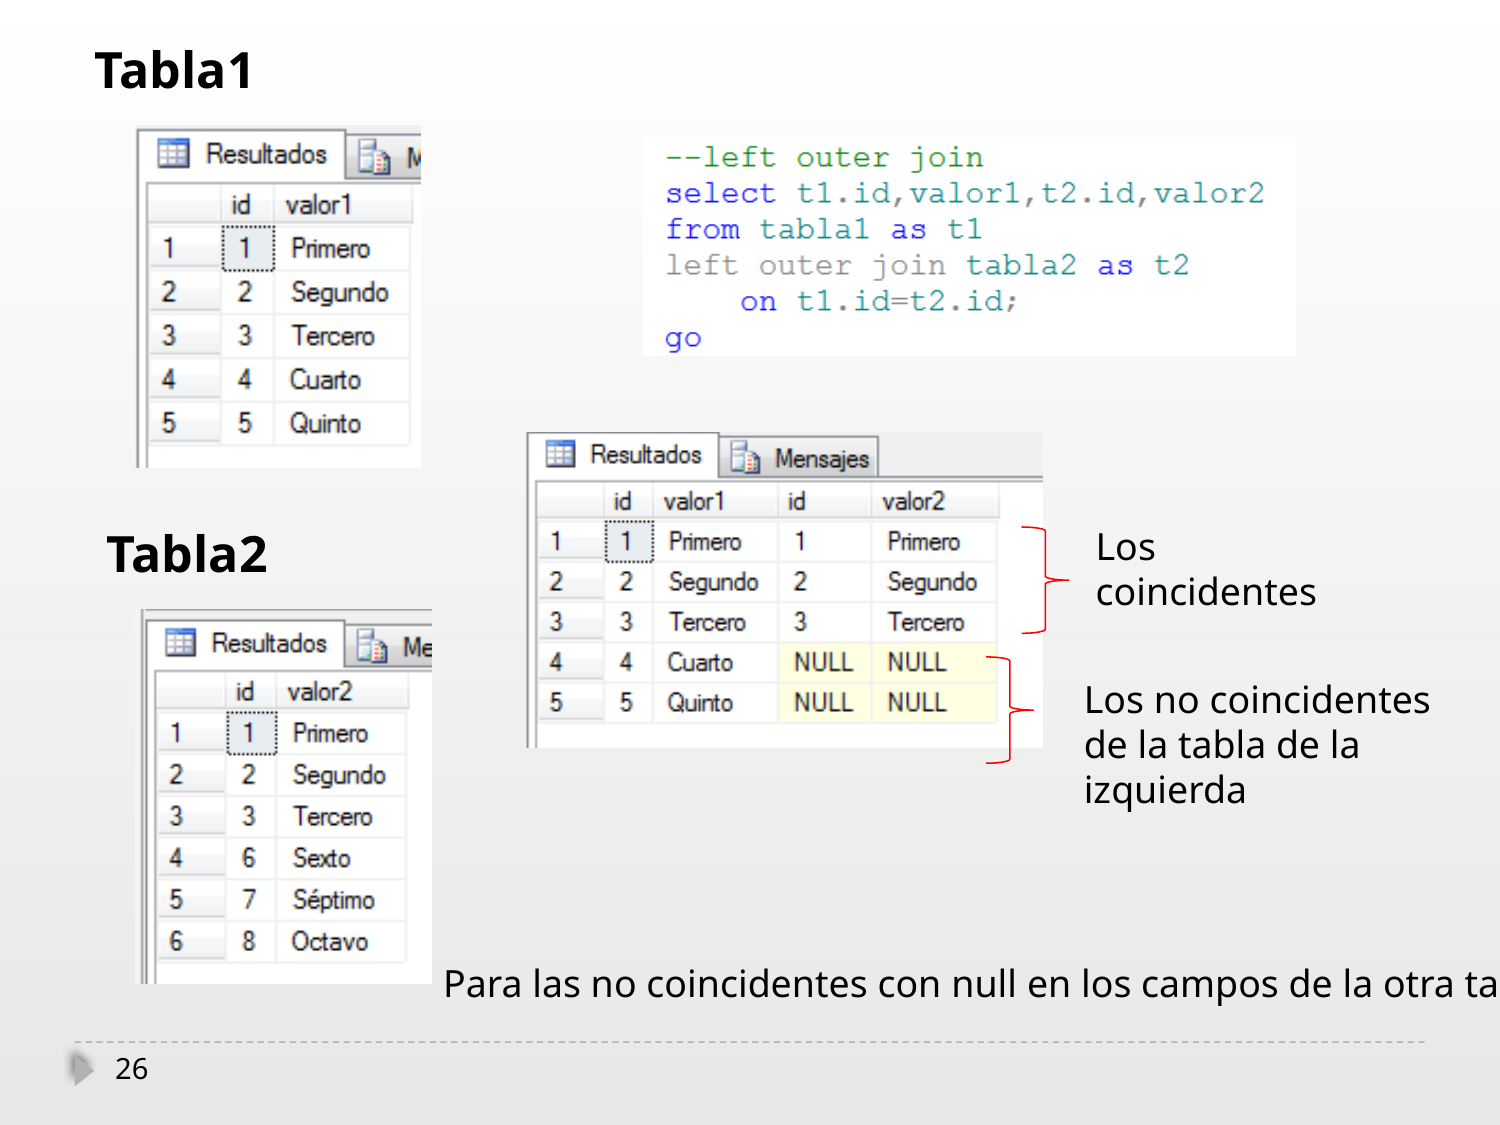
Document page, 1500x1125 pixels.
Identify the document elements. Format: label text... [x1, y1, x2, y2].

text_box Los coincidentes [1080, 515, 1335, 620]
picture [643, 136, 1296, 357]
picture [135, 609, 432, 984]
text_box Tabla1 [79, 30, 271, 106]
slide_number 26 [100, 1042, 426, 1103]
picture [135, 125, 422, 469]
picture [525, 432, 1043, 749]
text_box [986, 749, 1011, 764]
text_box Para las no coincidentes con null en los campos de la otra tabla [428, 952, 1500, 1012]
text_box Tabla2 [91, 515, 283, 590]
text_box Los no coincidentes de la tabla de la izquierda [1068, 668, 1500, 819]
text_box [1047, 576, 1070, 584]
